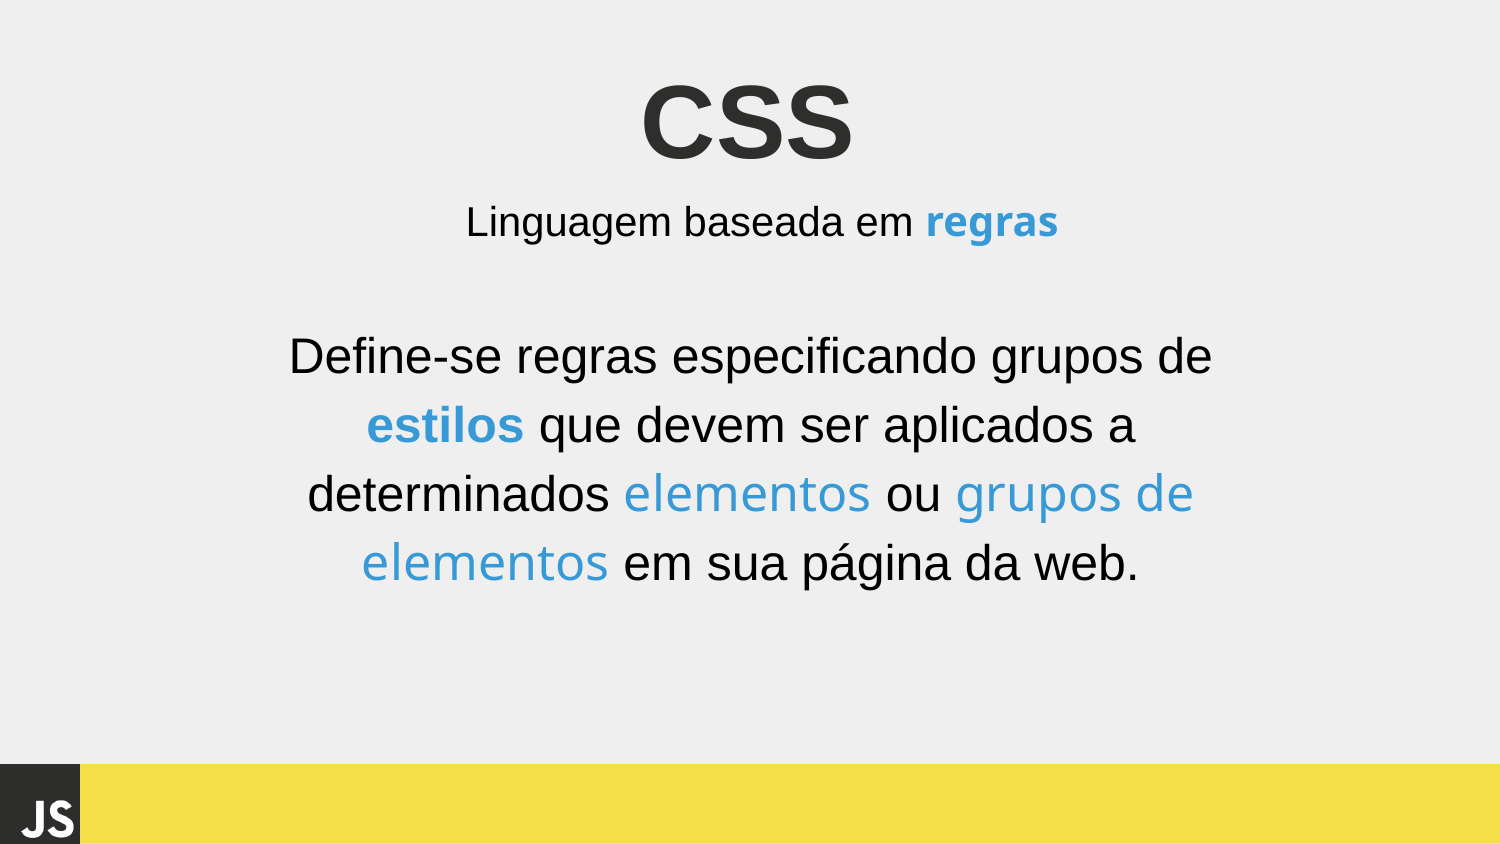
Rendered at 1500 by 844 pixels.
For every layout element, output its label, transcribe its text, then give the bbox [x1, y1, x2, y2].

text_box Linguagem baseada em regras [444, 179, 1081, 249]
text_box Define-se regras especificando grupos de estilos que devem ser aplicados a determinados elementos ou grupos de elementos em sua página da web. [205, 299, 1297, 585]
picture [0, 763, 80, 844]
text_box CSS [88, 63, 1408, 212]
text_box [80, 764, 1500, 844]
